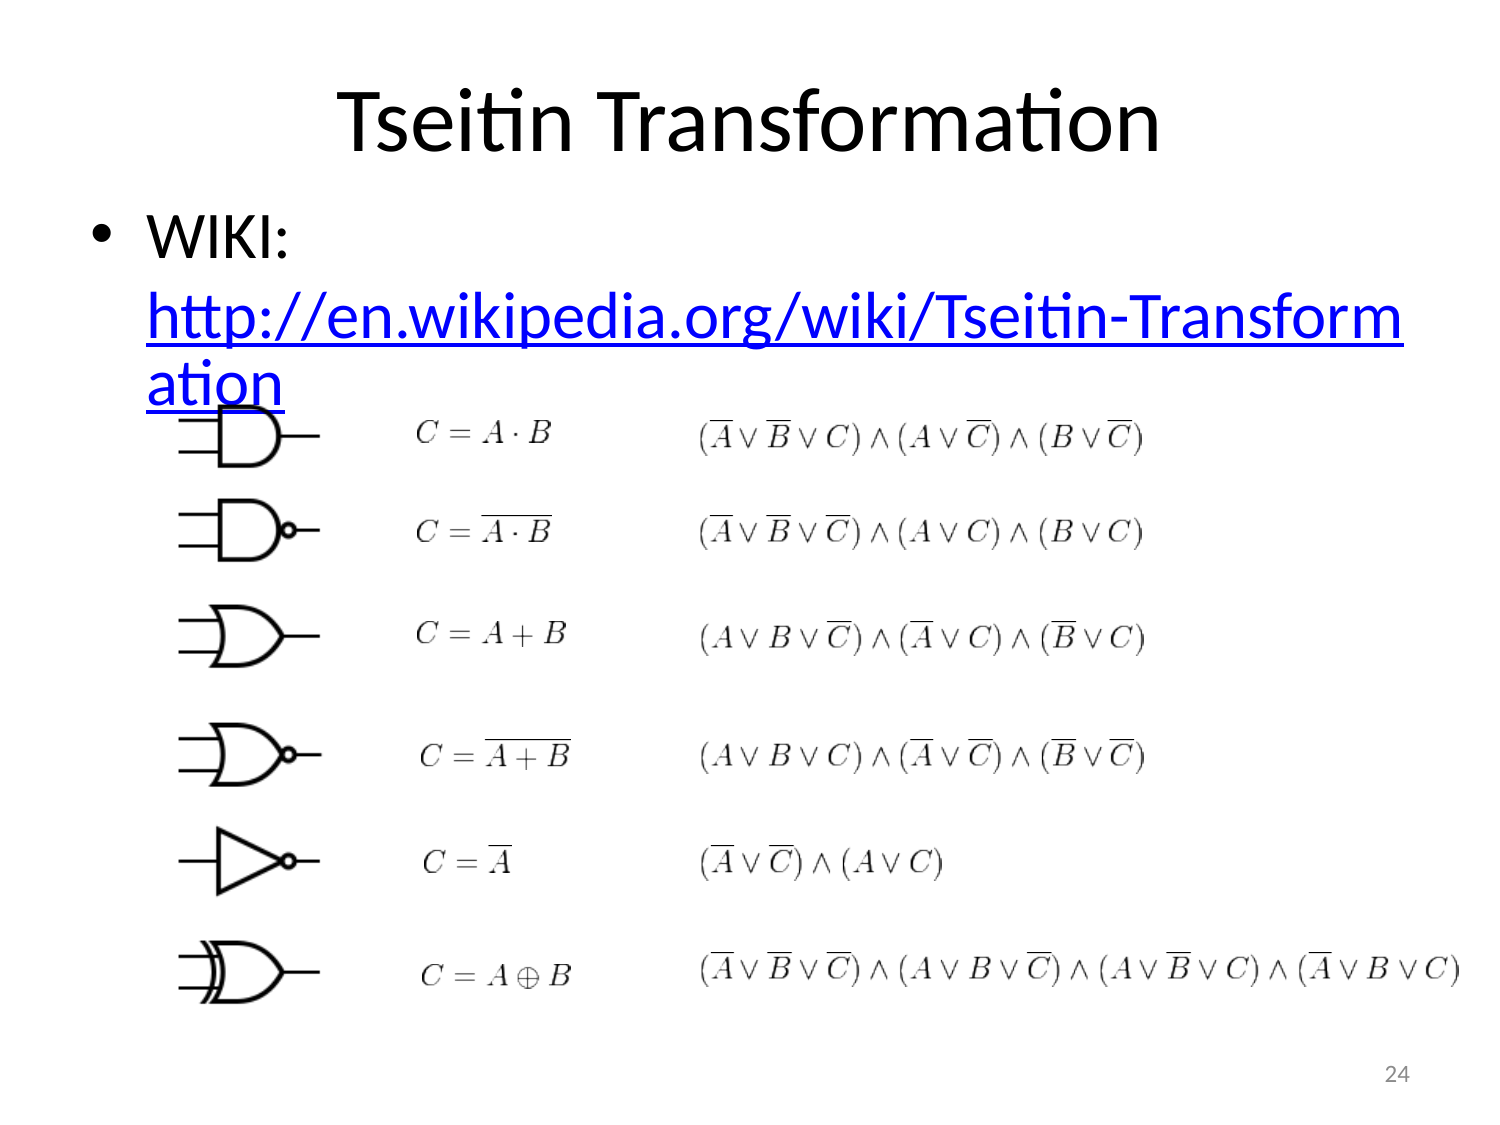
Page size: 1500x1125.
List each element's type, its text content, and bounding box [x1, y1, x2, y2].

picture [700, 845, 942, 881]
picture [700, 621, 1144, 657]
slide_number 24 [1074, 1042, 1425, 1103]
picture [170, 396, 328, 476]
picture [170, 597, 328, 677]
picture [417, 621, 567, 647]
picture [170, 932, 328, 1012]
picture [424, 845, 513, 873]
picture [698, 514, 1142, 550]
title Tseitin Transformation [75, 20, 1425, 184]
picture [170, 822, 328, 901]
picture [417, 420, 551, 443]
picture [417, 514, 553, 542]
picture [700, 951, 1459, 987]
picture [698, 420, 1142, 456]
picture [700, 739, 1144, 775]
picture [170, 715, 328, 795]
picture [422, 963, 572, 990]
list WIKI: http://en.wikipedia.org/wiki/Tseitin-Transformation [75, 184, 1425, 982]
picture [420, 739, 572, 770]
picture [170, 491, 328, 570]
